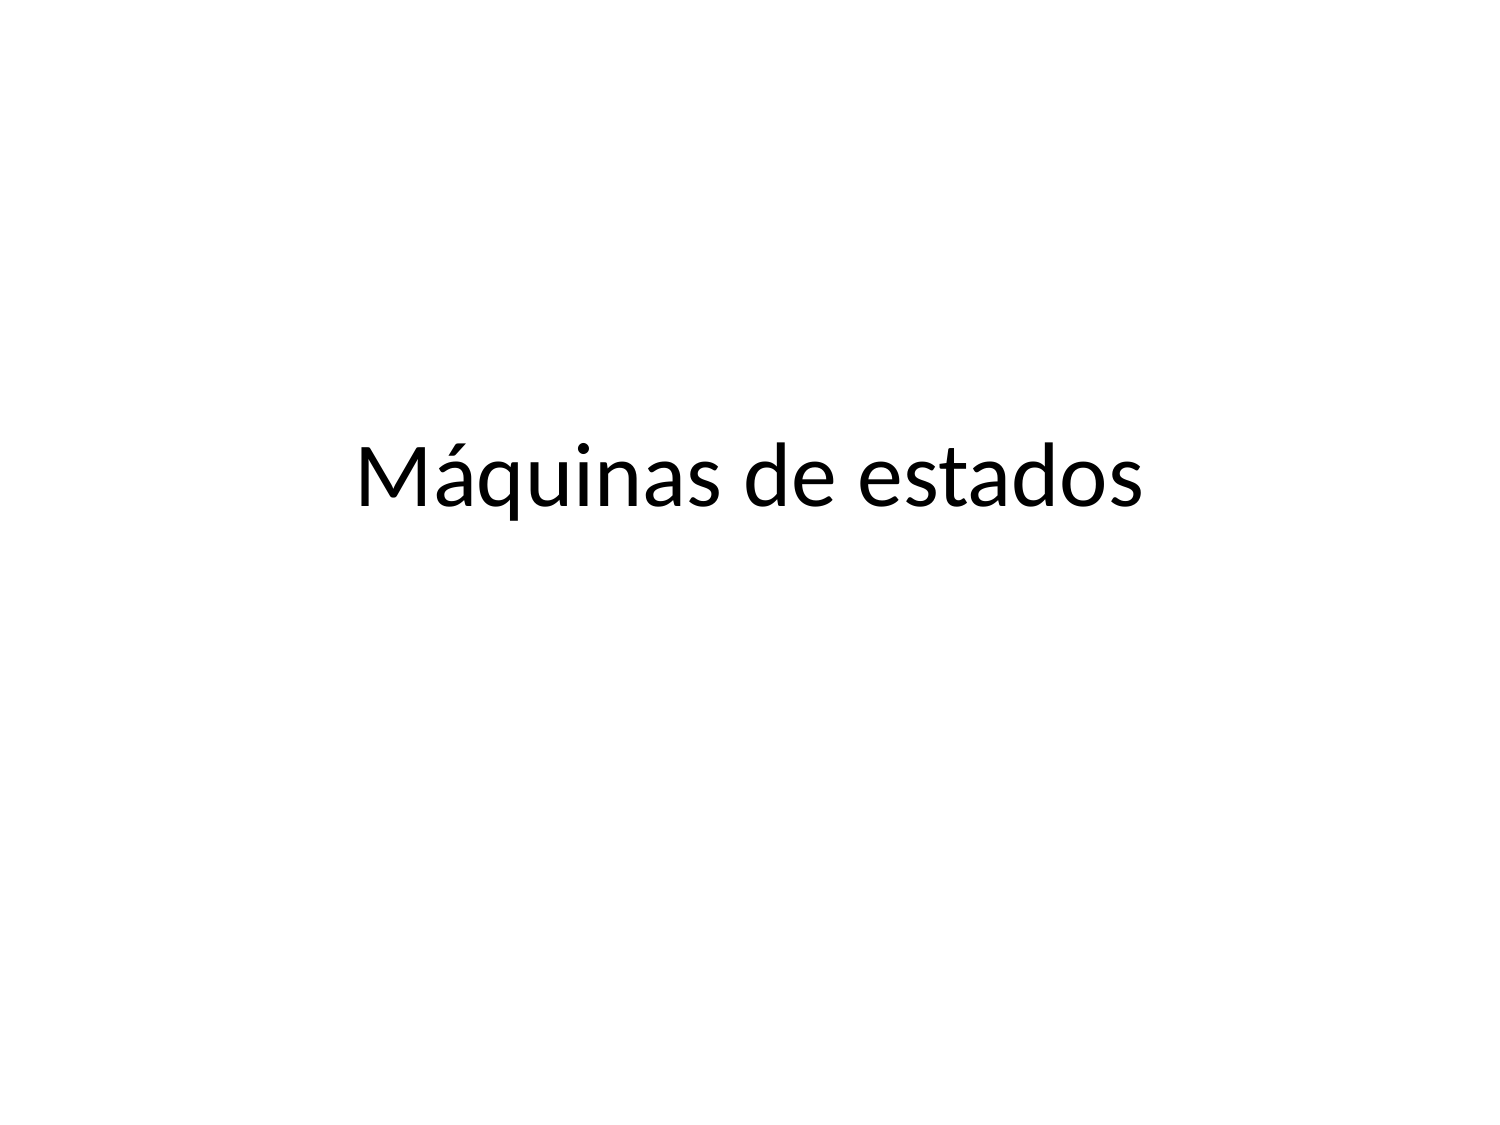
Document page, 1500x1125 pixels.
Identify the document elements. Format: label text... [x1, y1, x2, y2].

title Máquinas de estados [112, 349, 1388, 591]
